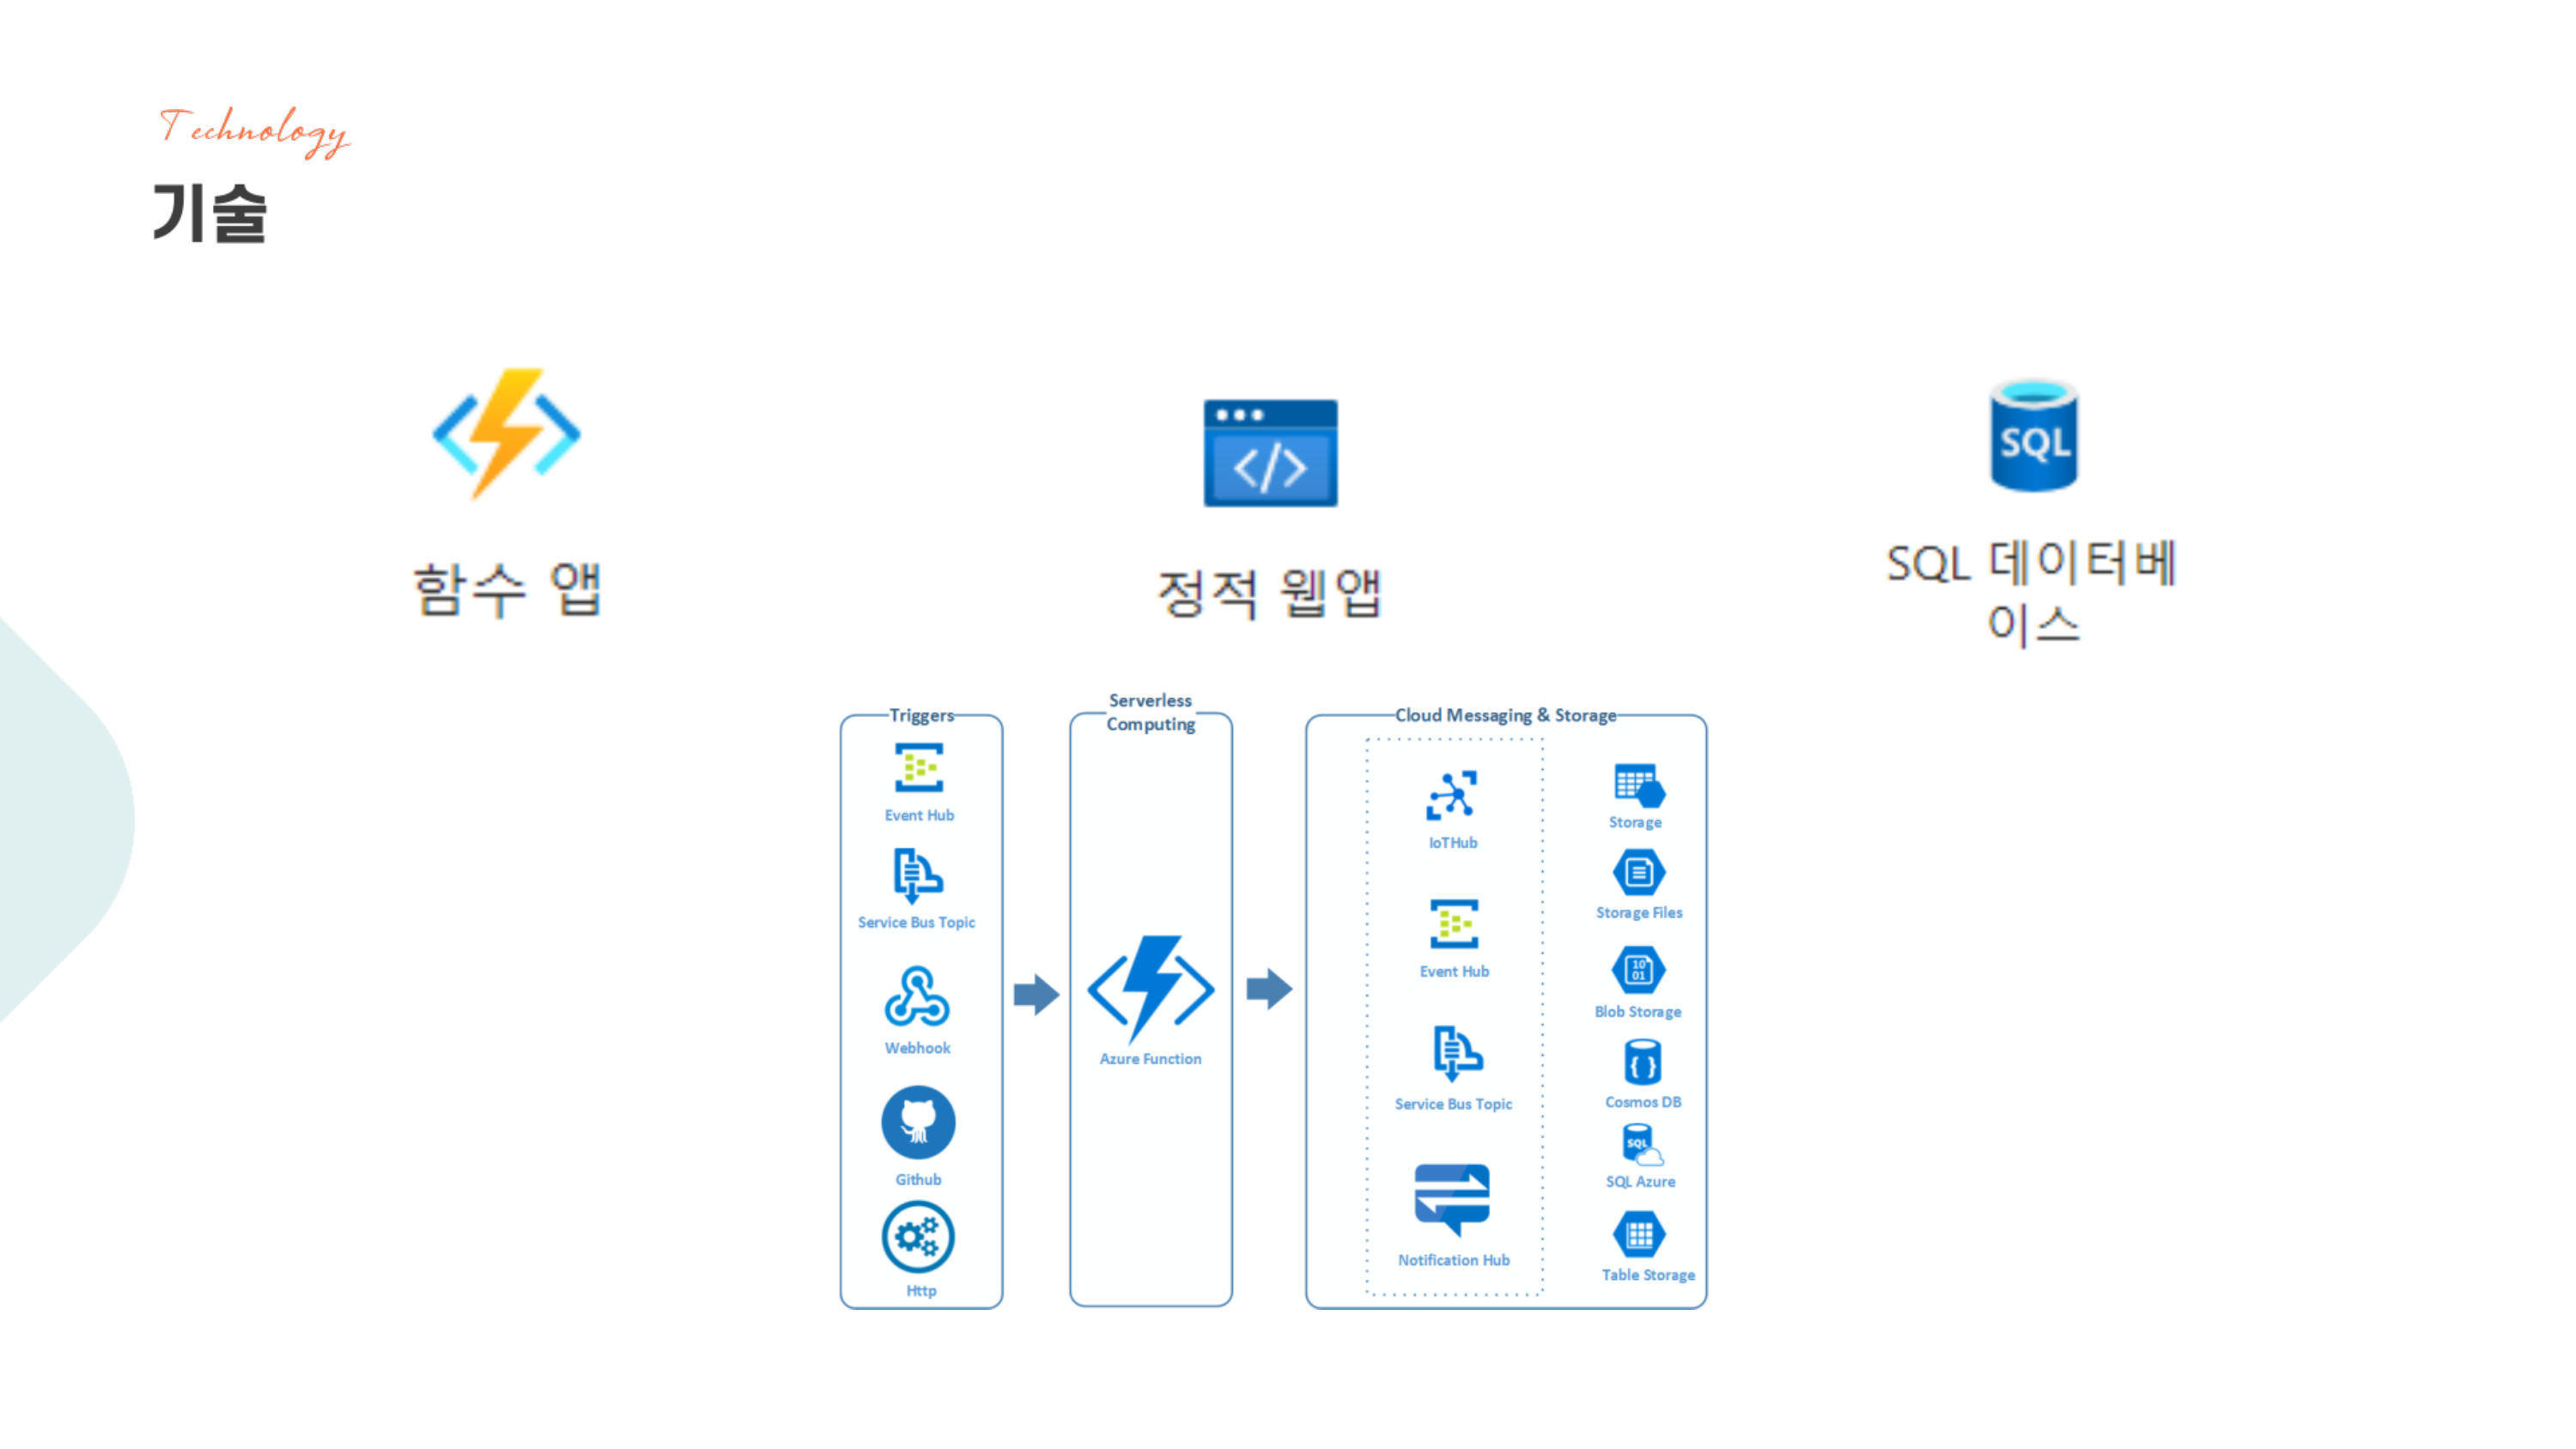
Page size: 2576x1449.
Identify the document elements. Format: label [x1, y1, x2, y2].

text_box [323, 313, 680, 678]
text_box [839, 682, 1710, 1310]
text_box [1835, 284, 2227, 712]
text_box [1078, 313, 1432, 682]
picture [125, 67, 409, 323]
text_box [0, 540, 135, 1101]
